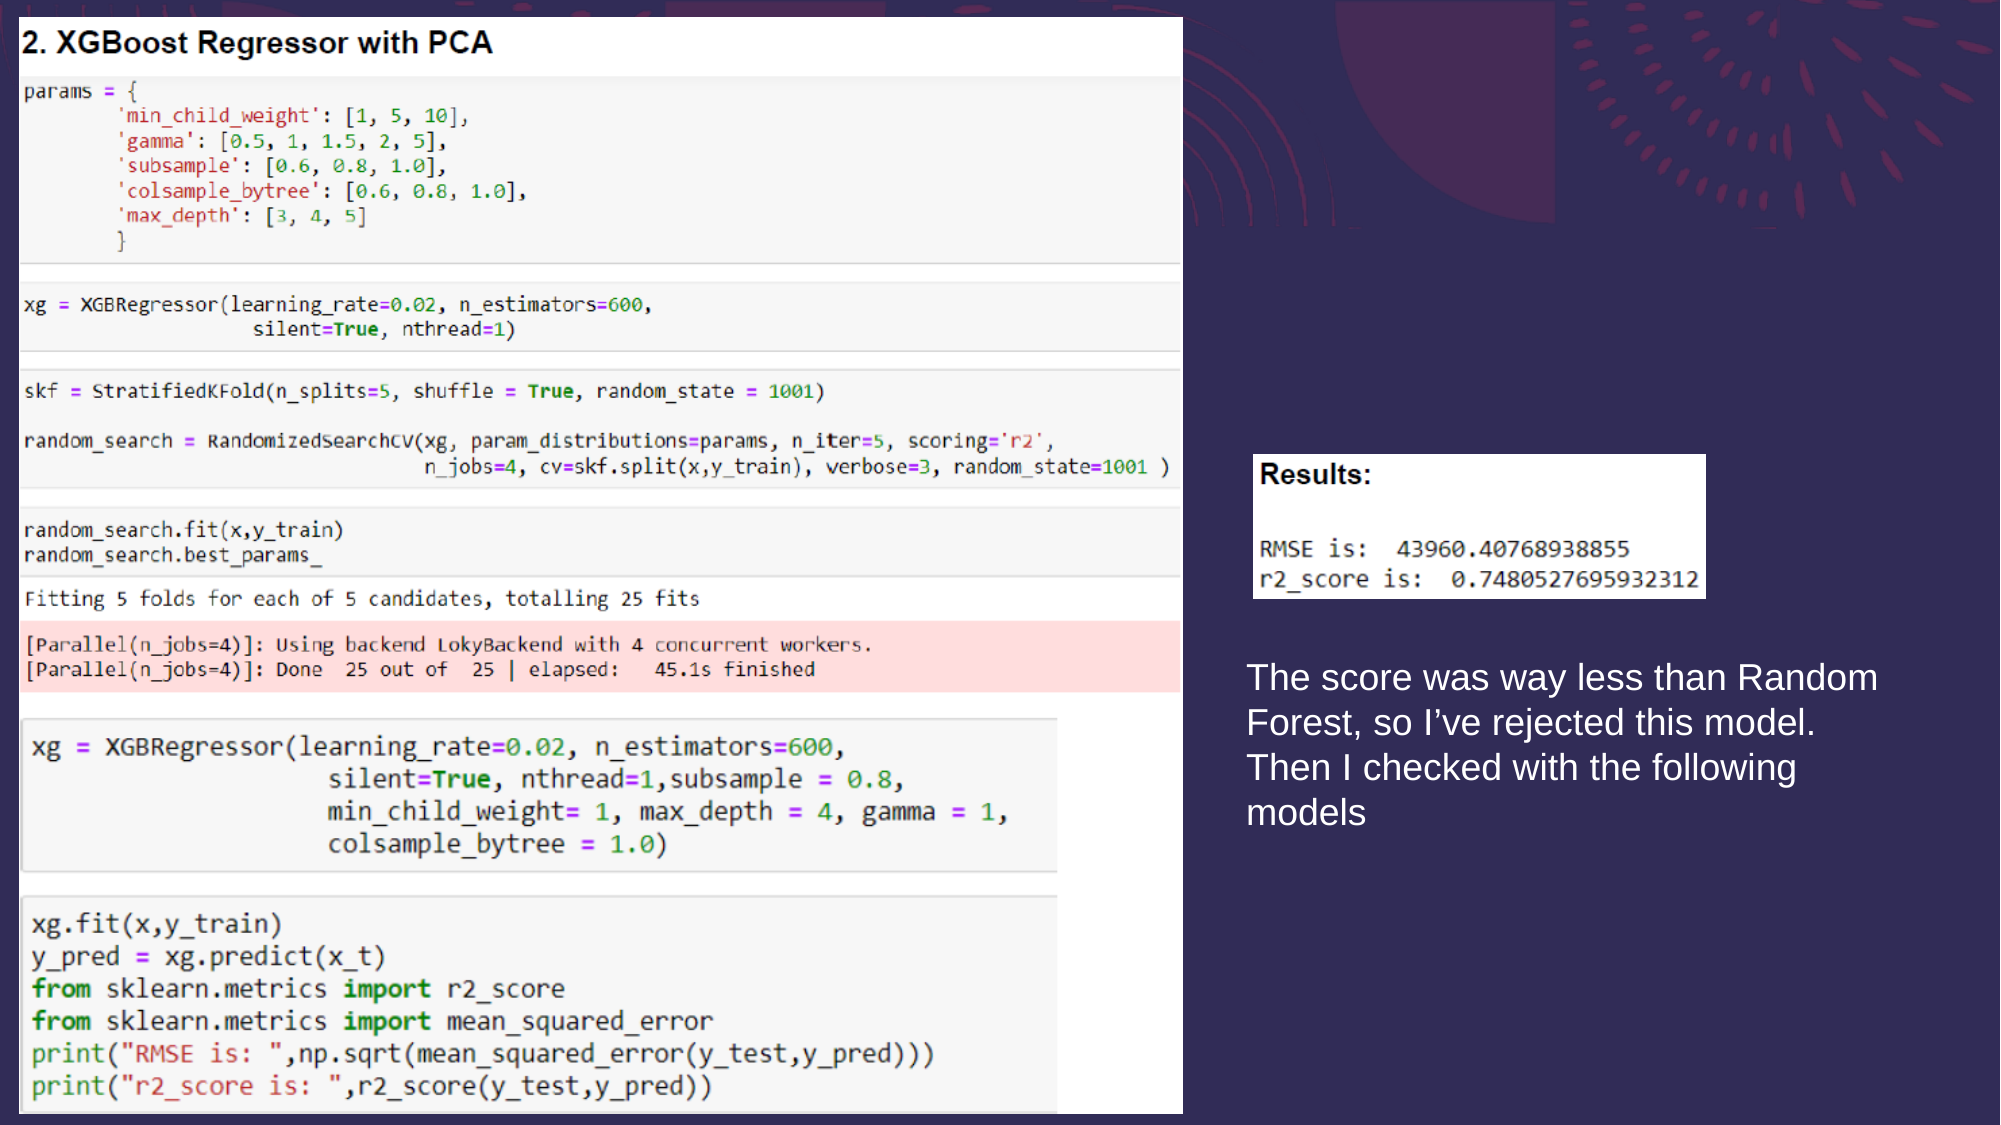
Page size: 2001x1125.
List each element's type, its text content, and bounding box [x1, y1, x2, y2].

picture [18, 17, 1183, 1114]
text_box The score was way less than Random Forest, so I’ve rejected this model. Then I checked with the following models [1231, 645, 1915, 840]
picture [1253, 454, 1706, 599]
